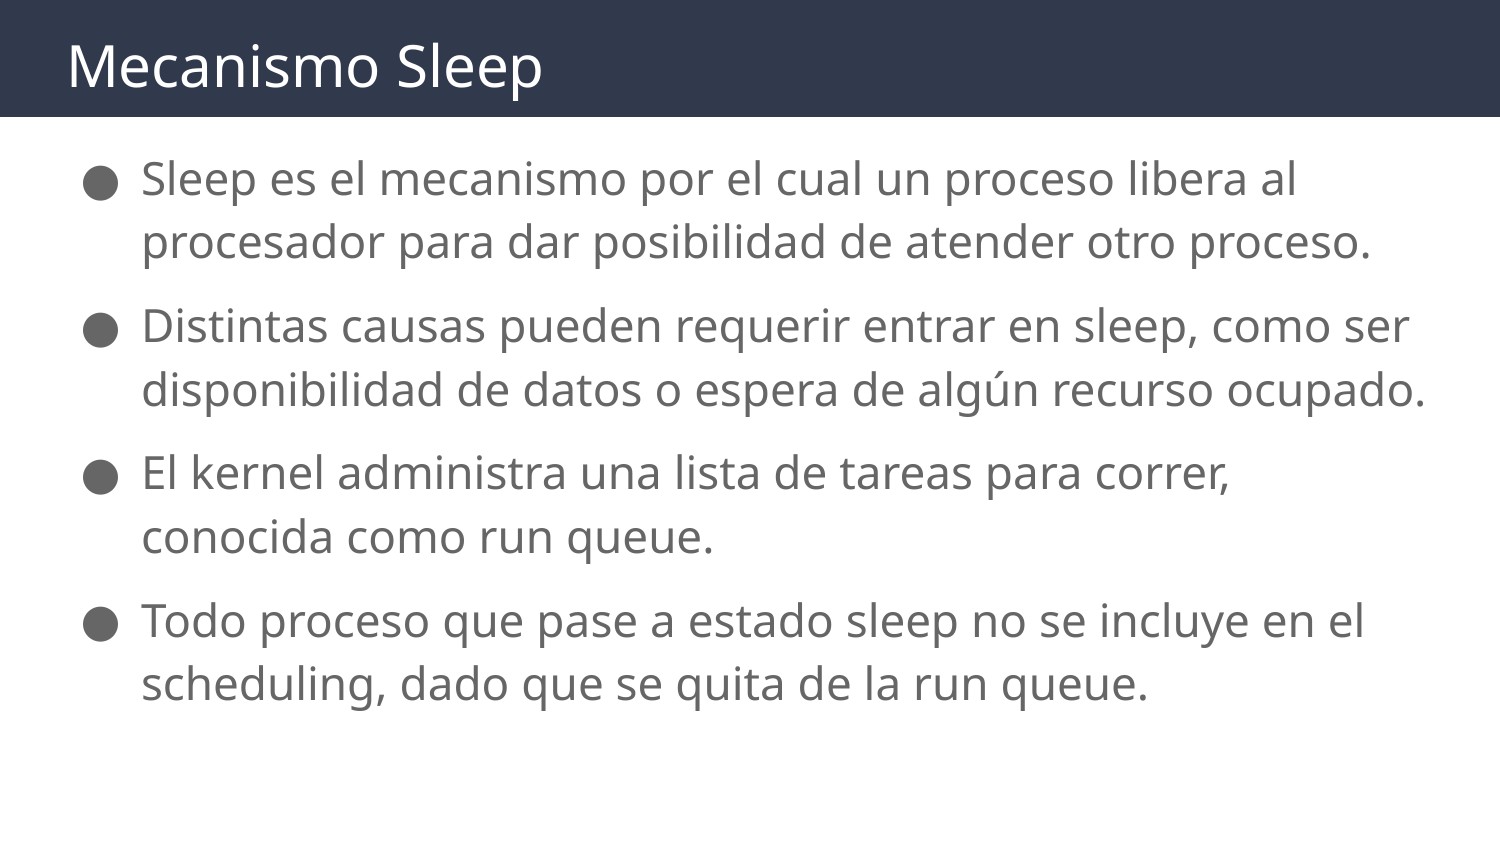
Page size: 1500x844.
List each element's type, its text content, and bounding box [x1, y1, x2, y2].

title Mecanismo Sleep [51, 14, 1449, 117]
list Sleep es el mecanismo por el cual un proceso libera al procesador para dar posibilidad de atender otro proceso. Distintas causas pueden requerir entrar en sleep, como ser disponibilidad de datos o espera de algún recurso ocupado. El kernel administra una lista de tareas para correr, conocida como run queue. Todo proceso que pase a estado sleep no se incluye en el scheduling, dado que se quita de la run queue. [51, 126, 1449, 817]
